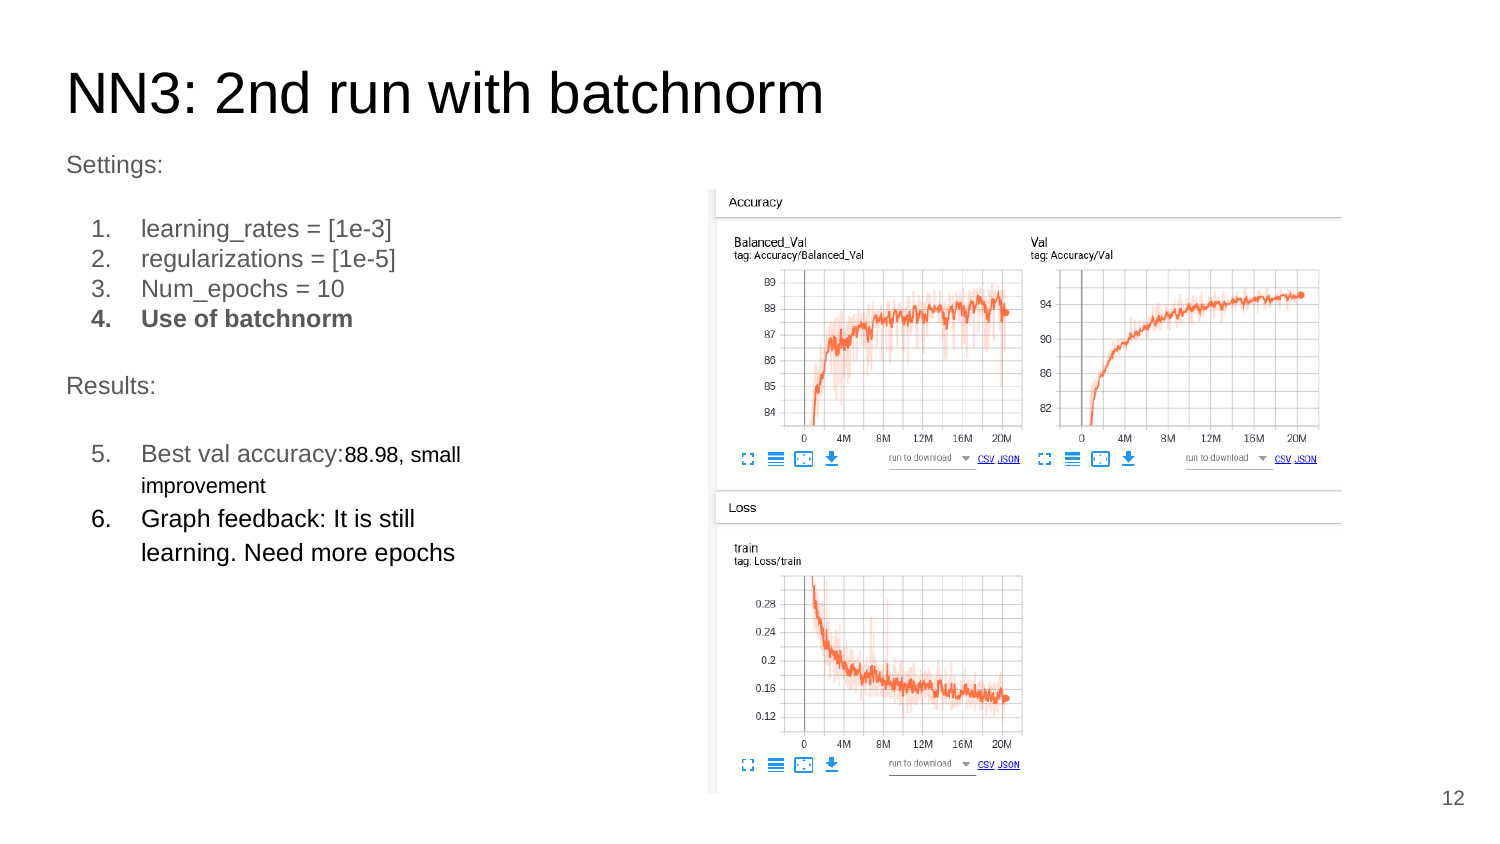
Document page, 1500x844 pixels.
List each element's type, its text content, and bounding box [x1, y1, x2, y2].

picture [707, 188, 1342, 793]
text_box Settings: learning_rates = [1e-3] regularizations = [1e-5] Num_epochs = 10 Use of batchnorm Results: Best val accuracy:88.98, small improvement Graph feedback: It is still learning. Need more epochs [51, 134, 503, 476]
text_box ‹#› [1389, 764, 1480, 830]
text_box NN3: 2nd run with batchnorm [51, 40, 1449, 134]
